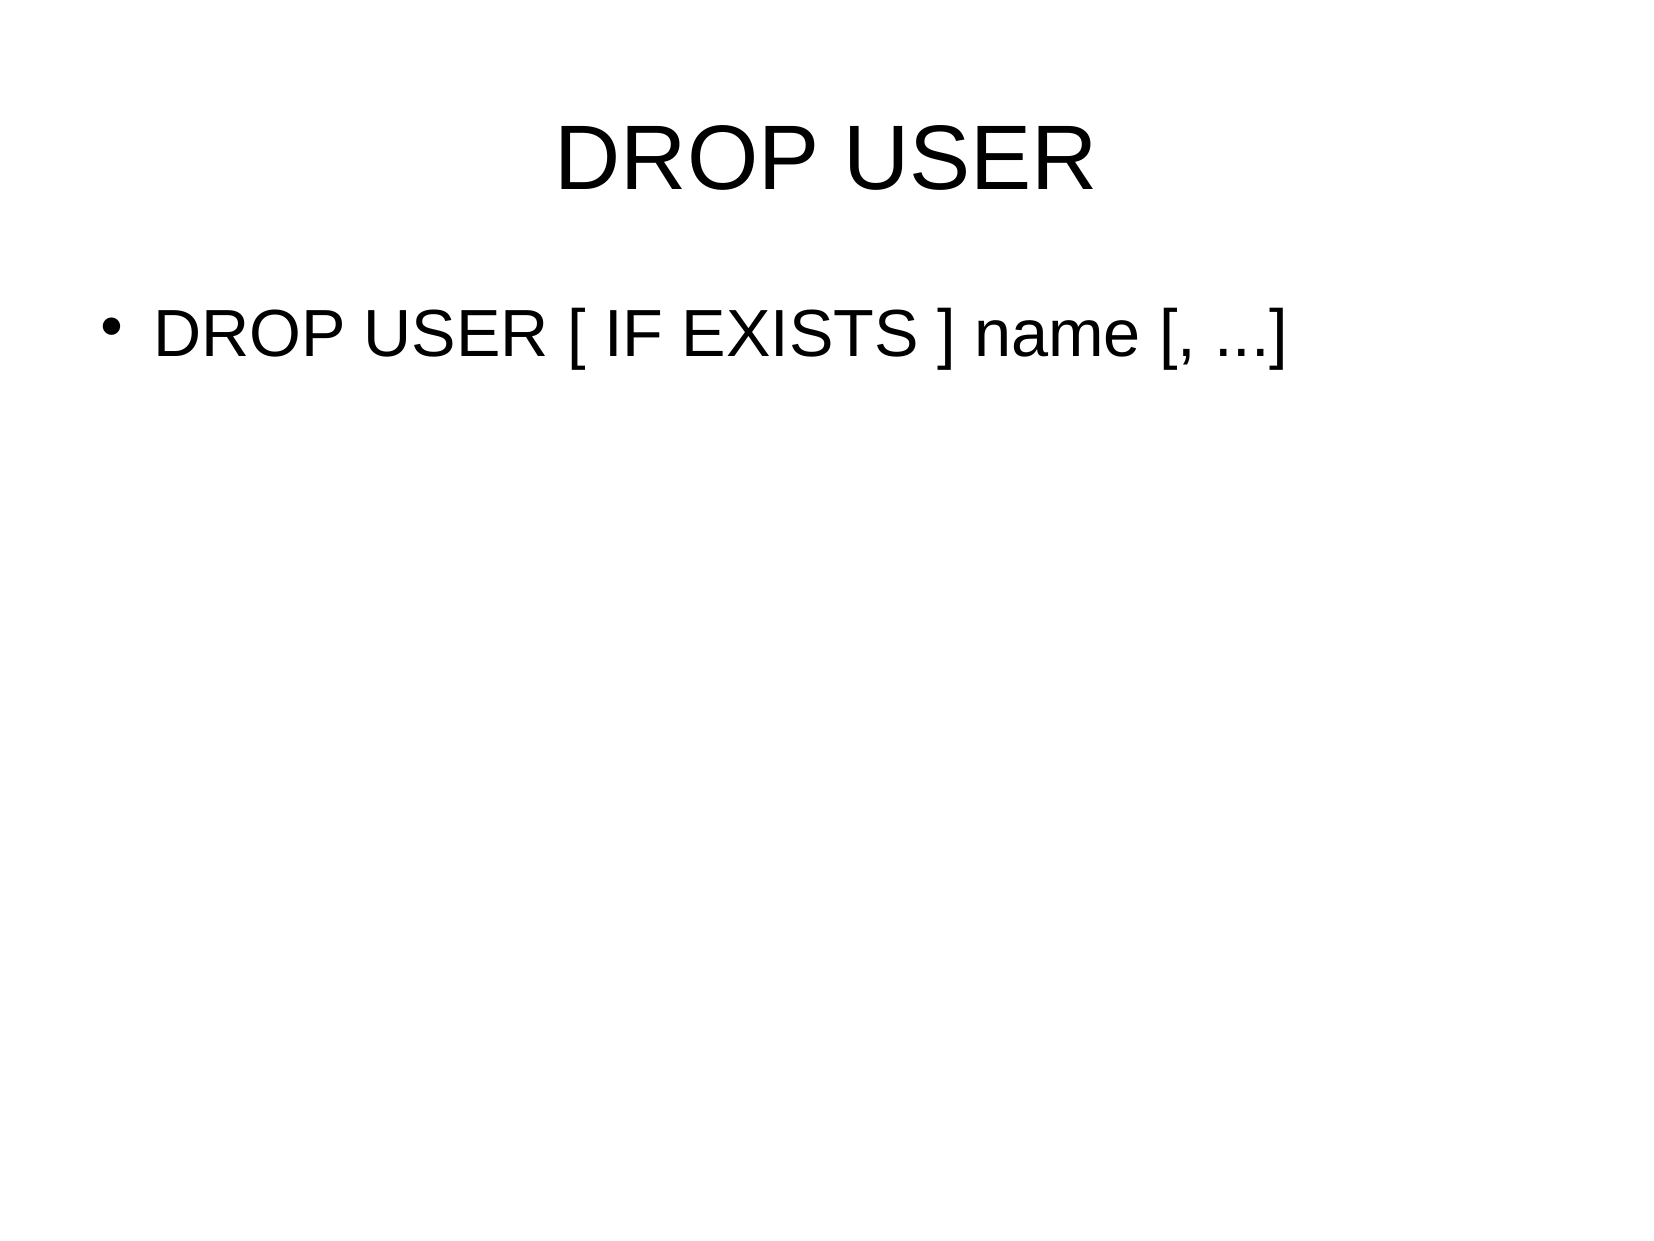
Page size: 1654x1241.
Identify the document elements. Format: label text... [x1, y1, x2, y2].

text_box DROP USER [82, 49, 1571, 257]
text_box DROP USER [ IF EXISTS ] name [, ...] [82, 290, 1571, 1010]
